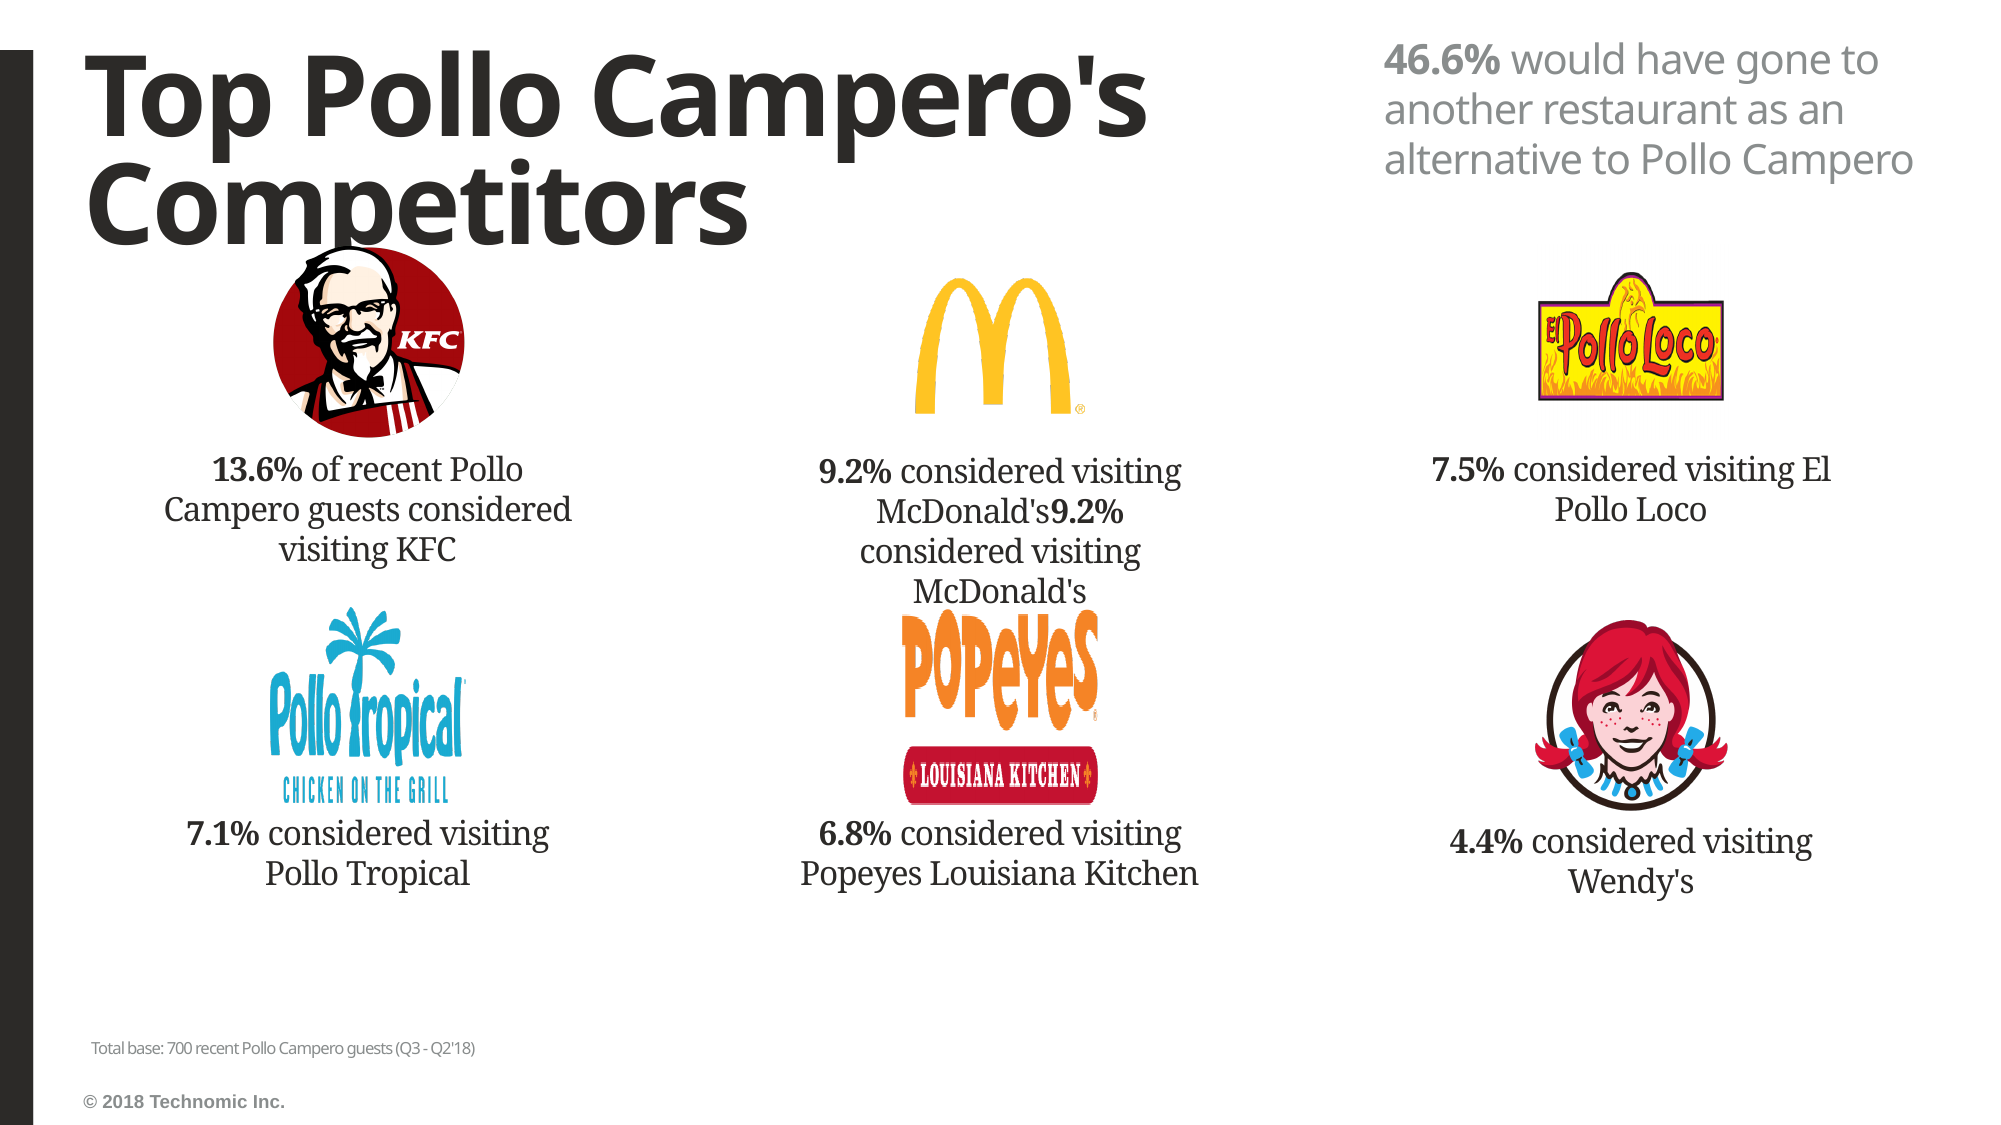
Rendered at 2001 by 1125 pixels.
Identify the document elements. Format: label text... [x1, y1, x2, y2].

list 7.1% considered visiting Pollo Tropical [161, 812, 574, 963]
list Total base: 700 recent Pollo Campero guests (Q3 - Q2'18) [91, 1037, 1867, 1088]
list 6.8% considered visiting Popeyes Louisiana Kitchen [793, 812, 1207, 963]
picture [269, 243, 466, 440]
title Top Pollo Campero's Competitors [83, 50, 1350, 195]
picture [269, 607, 466, 803]
picture [1533, 617, 1729, 813]
list 46.6% would have gone to another restaurant as an alternative to Pollo Campero [1384, 32, 1950, 249]
picture [902, 248, 1098, 444]
picture [1533, 244, 1729, 440]
picture [902, 609, 1098, 805]
list 13.6% of recent Pollo Campero guests considered visiting KFC [161, 447, 574, 598]
list 4.4% considered visiting Wendy's [1425, 820, 1838, 971]
list 9.2% considered visiting McDonald's9.2% considered visiting McDonald's [793, 450, 1207, 601]
list 7.5% considered visiting El Pollo Loco [1425, 447, 1838, 598]
